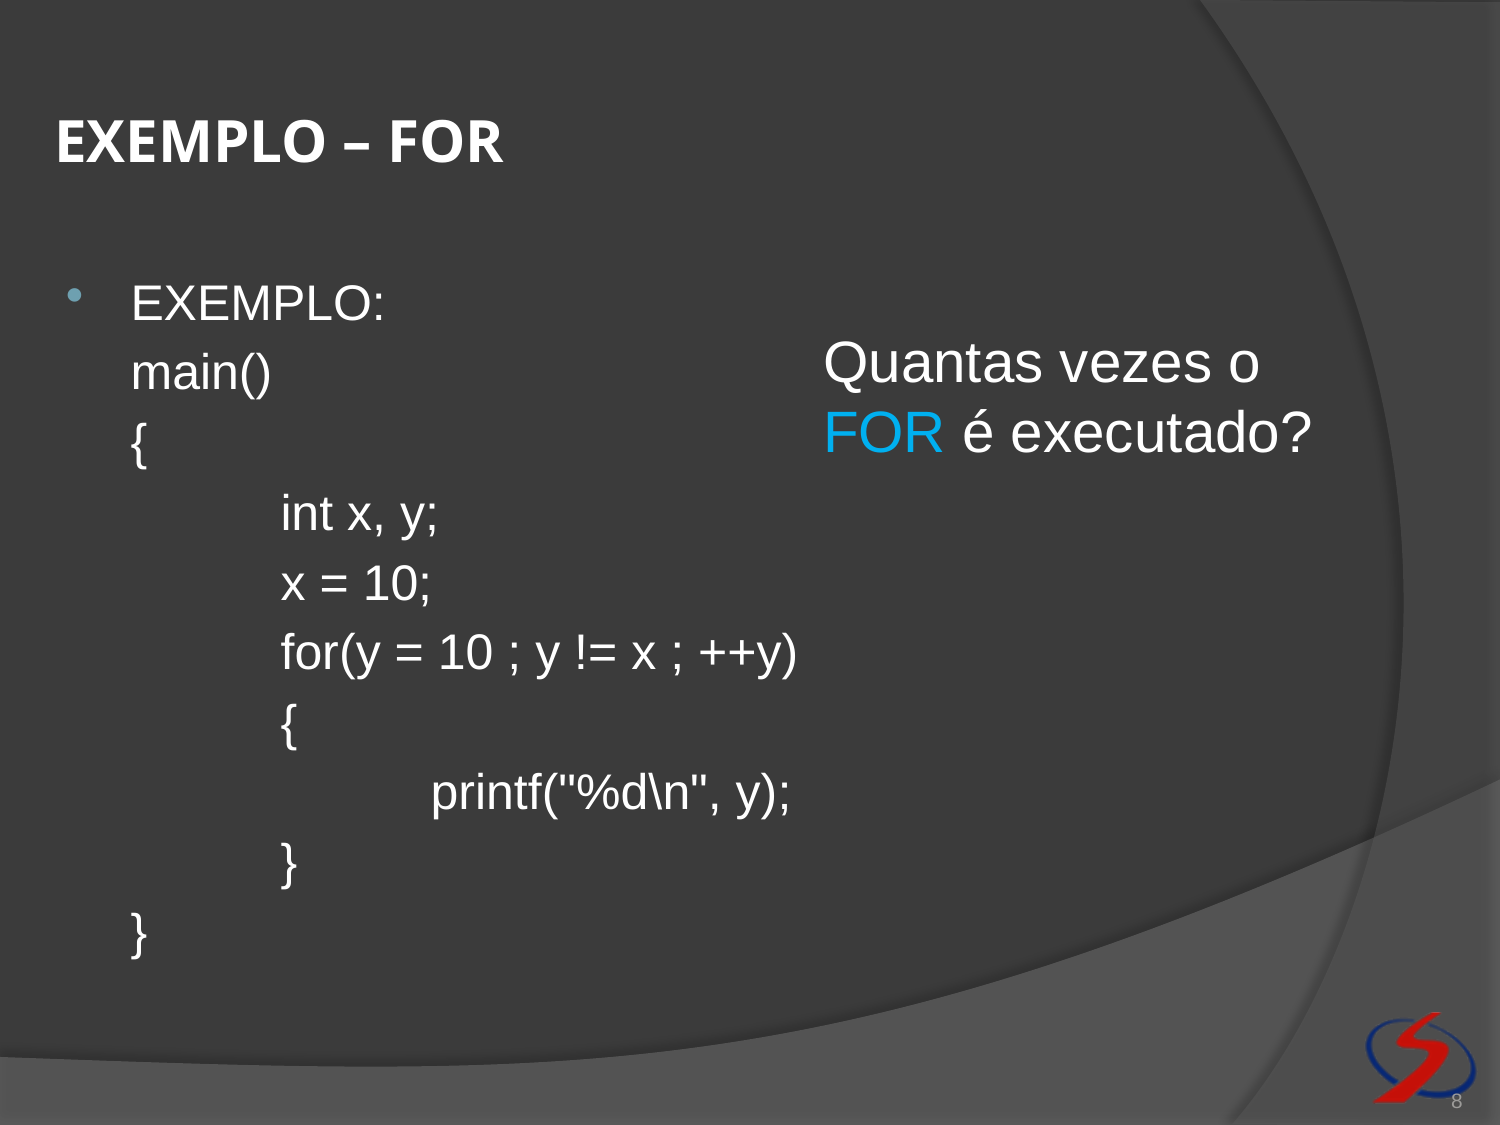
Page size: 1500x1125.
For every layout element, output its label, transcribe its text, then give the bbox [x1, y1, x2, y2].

picture [1359, 1011, 1483, 1108]
slide_number 8 [1337, 1053, 1463, 1114]
title Exemplo – for [46, 45, 1454, 233]
list EXEMPLO: main() { int x, y; x = 10; for(y = 10 ; y != x ; ++y) { printf("%d\n", y); } } [46, 262, 1454, 1005]
text_box Quantas vezes o FOR é executado? [808, 316, 1336, 472]
